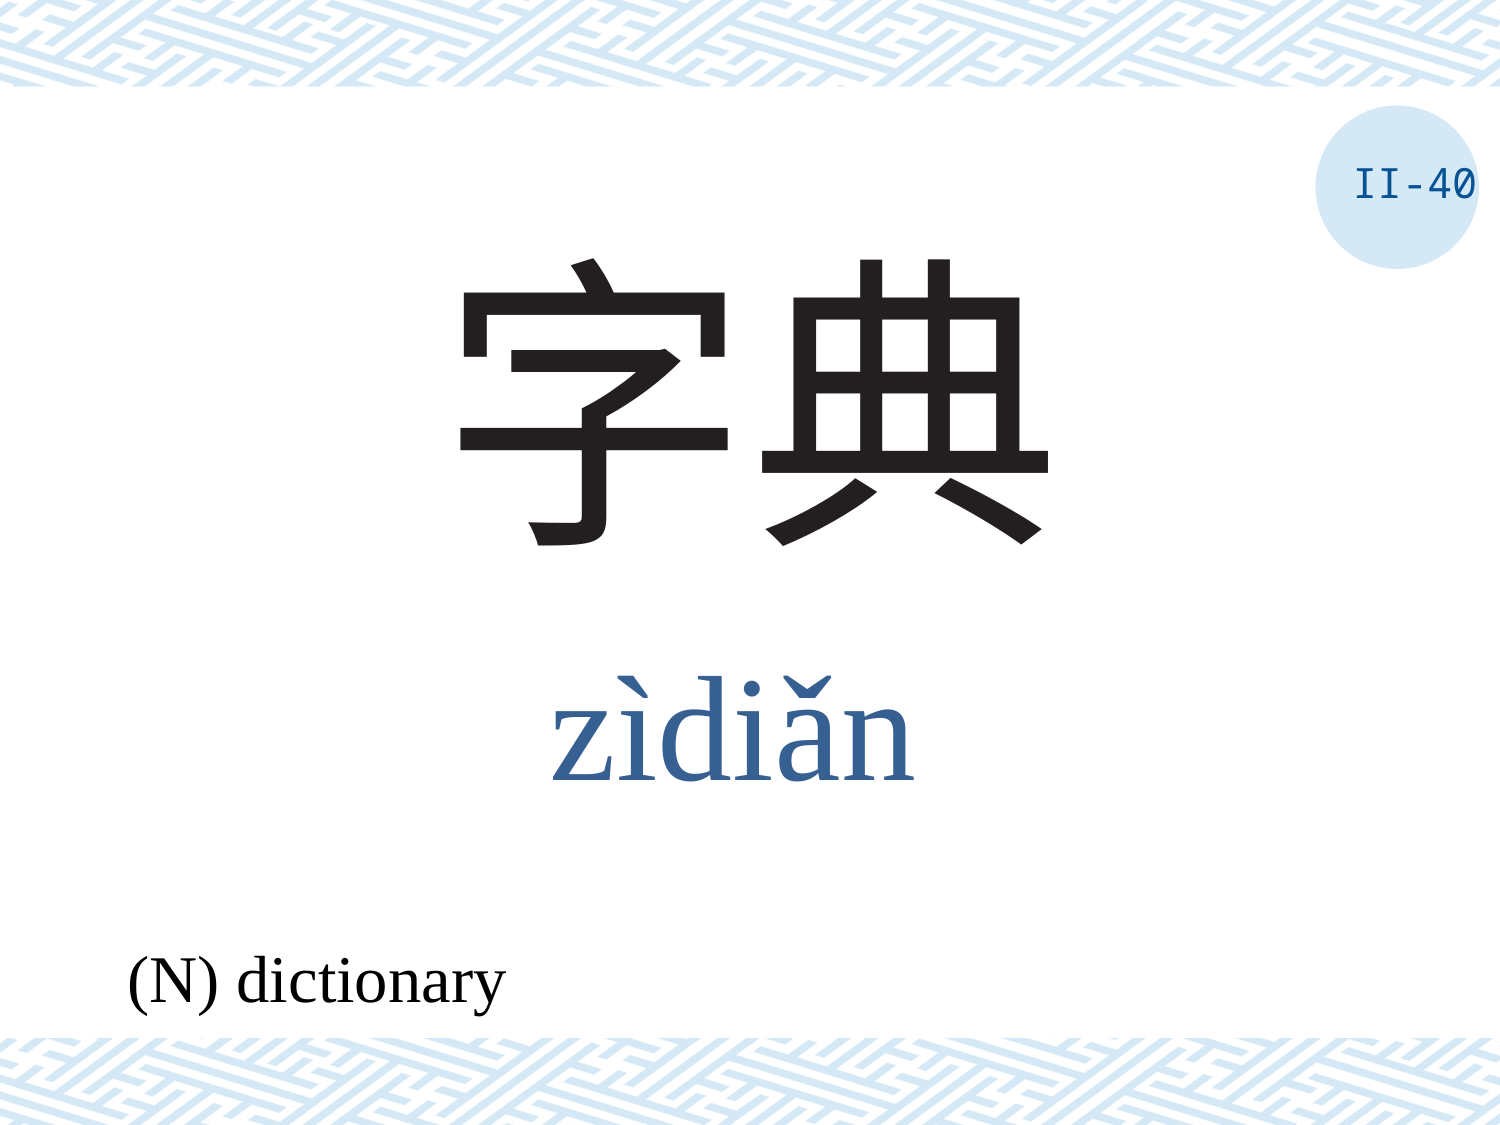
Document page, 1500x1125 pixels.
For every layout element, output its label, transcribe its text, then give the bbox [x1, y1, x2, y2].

picture [0, 0, 1500, 210]
title 字典 [0, 210, 1500, 700]
text_box II-40 [1337, 149, 1500, 265]
picture [0, 700, 549, 1125]
list (N) dictionary [112, 928, 1425, 1075]
list zìdiǎn [549, 630, 1500, 1125]
